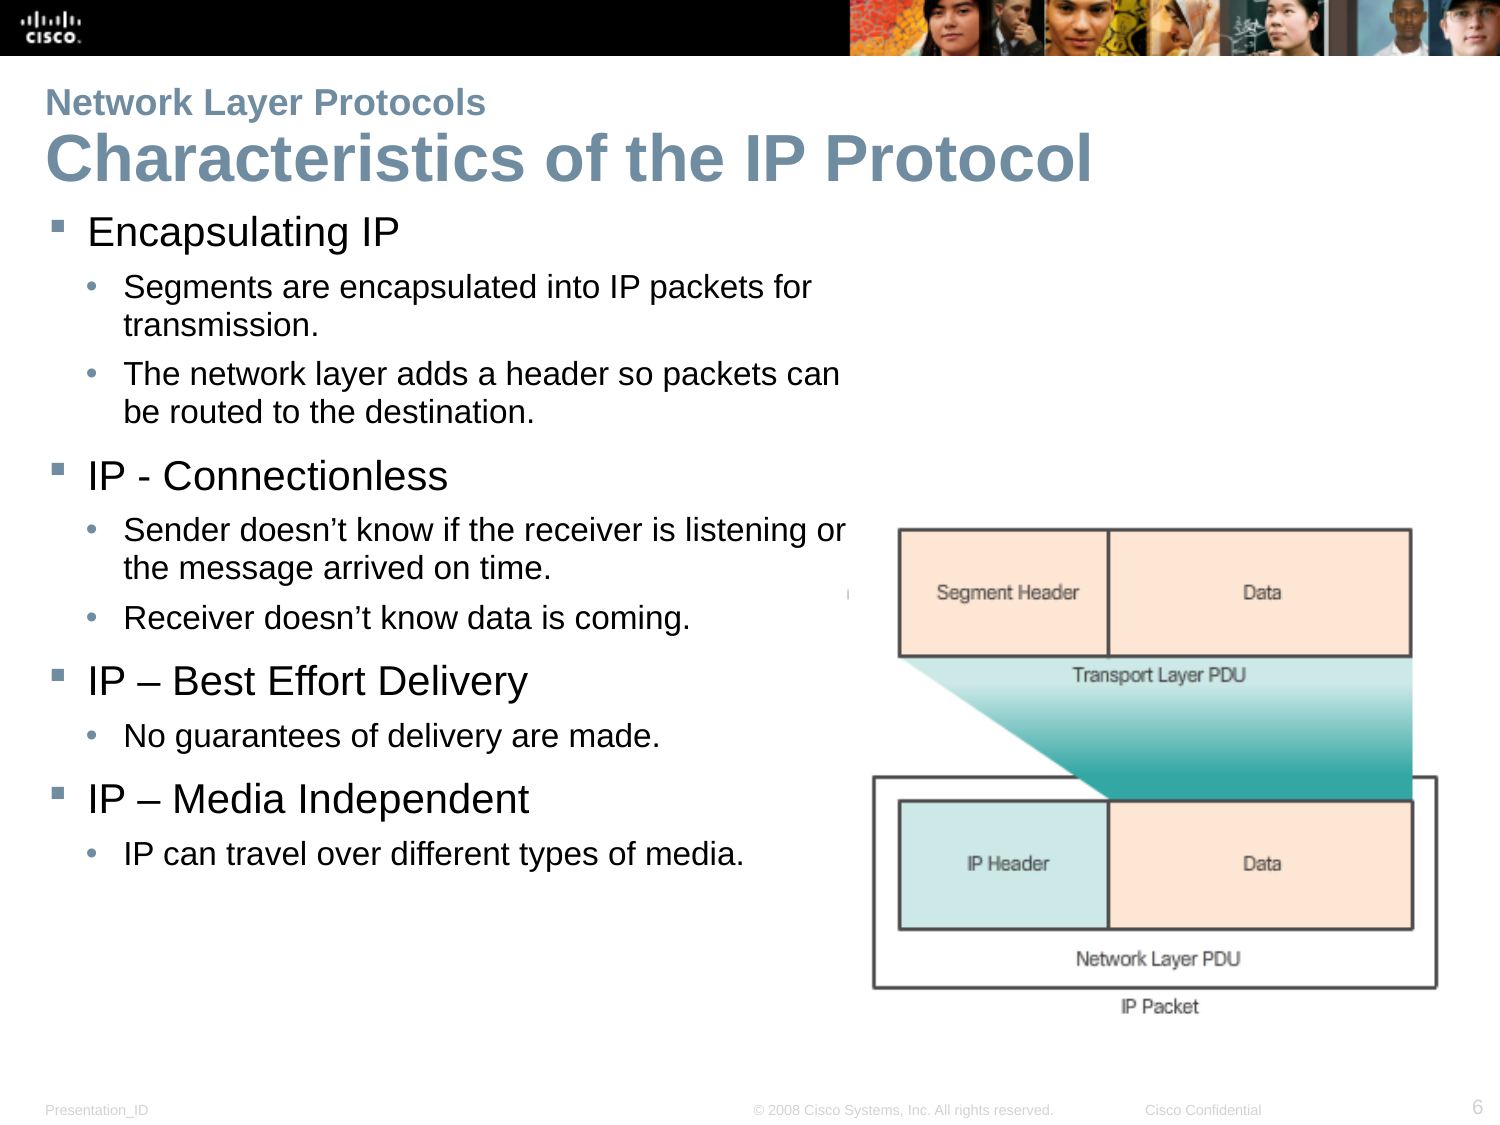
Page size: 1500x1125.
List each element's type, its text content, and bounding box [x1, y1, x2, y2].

picture [0, 0, 1500, 56]
list Encapsulating IP Segments are encapsulated into IP packets for transmission. The network layer adds a header so packets can be routed to the destination. IP - Connectionless Sender doesn’t know if the receiver is listening or the message arrived on time. Receiver doesn’t know data is coming. IP – Best Effort Delivery No guarantees of delivery are made. IP – Media Independent IP can travel over different types of media. [34, 202, 878, 1038]
picture [847, 514, 1472, 1038]
title Network Layer Protocols Characteristics of the IP Protocol [31, 64, 1471, 203]
